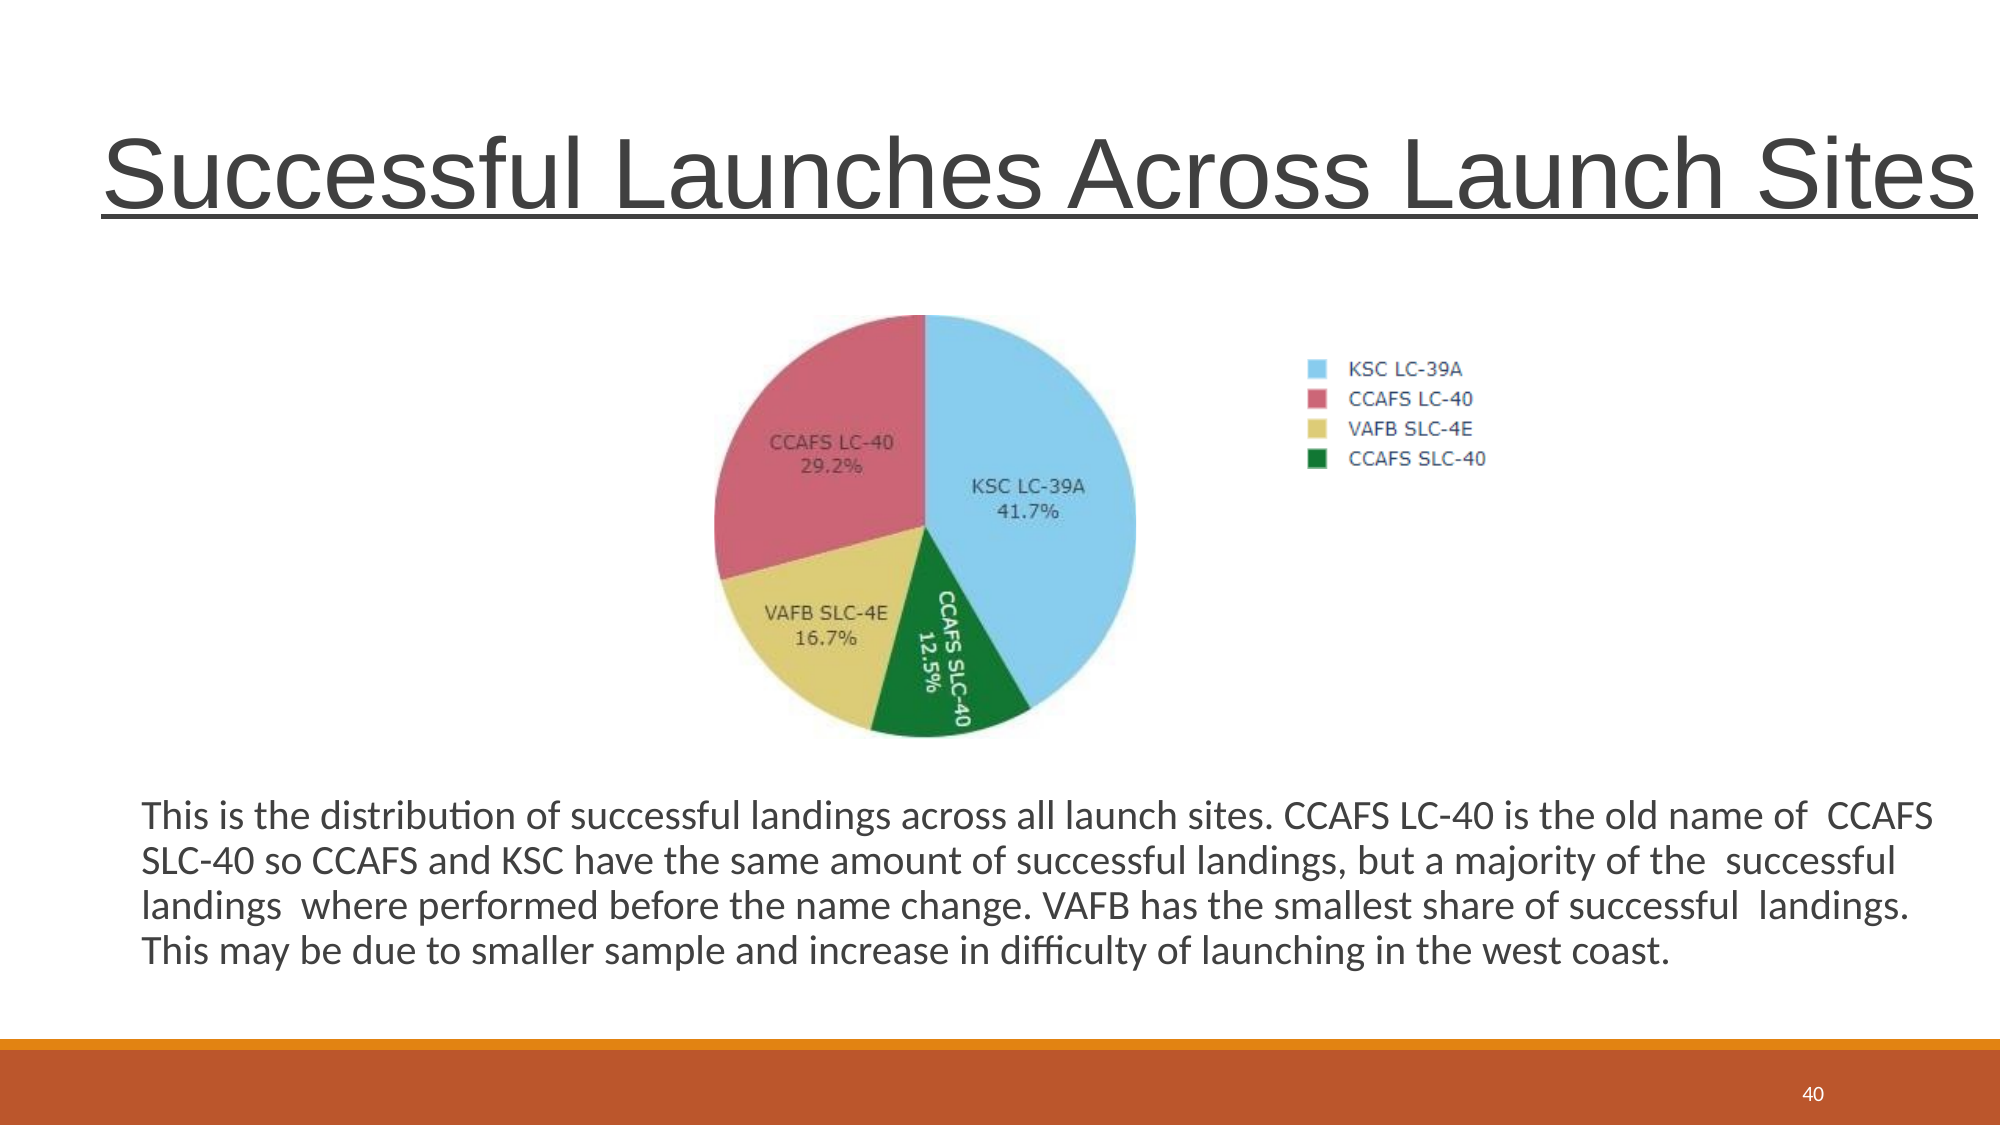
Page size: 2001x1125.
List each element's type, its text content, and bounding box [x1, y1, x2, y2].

text_box This is the distribution of successful landings across all launch sites. CCAFS LC-40 is the old name of CCAFS SLC-40 so CCAFS and KSC have the same amount of successful landings, but a majority of the successful landings where performed before the name change. VAFB has the smallest share of successful landings. This may be due to smaller sample and increase in difficulty of launching in the west coast. [139, 786, 1955, 974]
text_box [714, 315, 1137, 739]
slide_number ‹#› [1795, 1077, 1831, 1125]
title Successful Launches Across Launch Sites [73, 5, 2000, 349]
text_box [1307, 359, 1486, 469]
